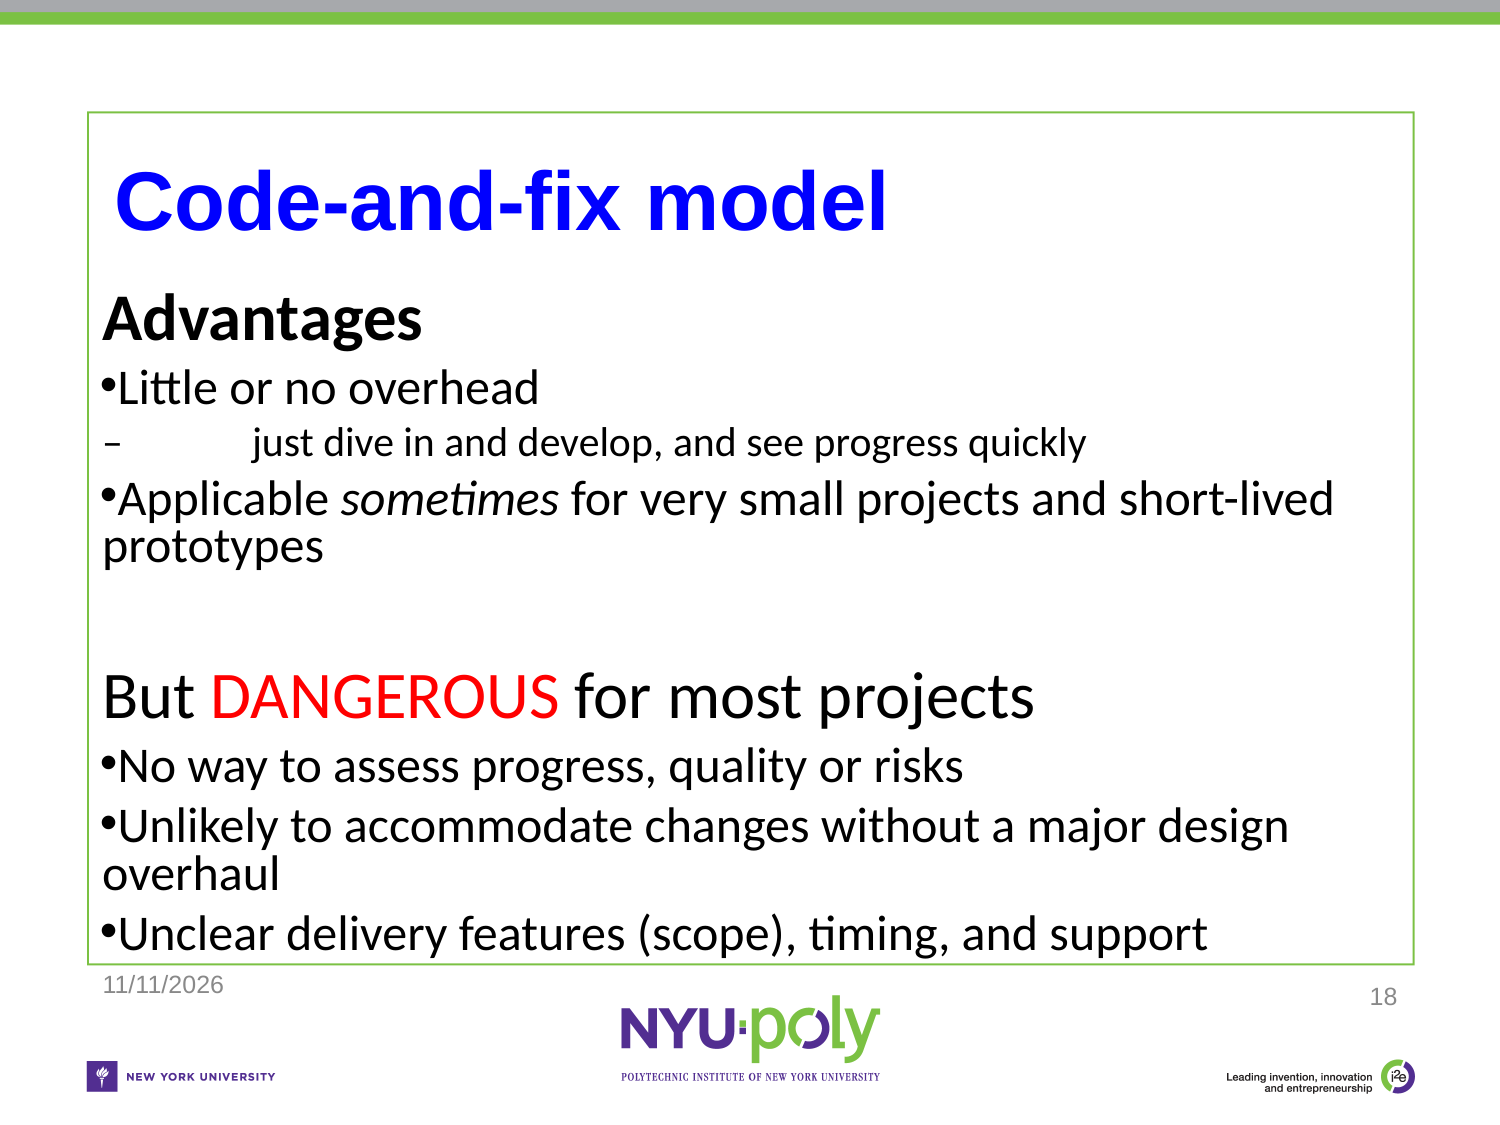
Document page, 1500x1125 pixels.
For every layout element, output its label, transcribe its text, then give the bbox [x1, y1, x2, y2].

title Code-and-fix model [99, 112, 1400, 283]
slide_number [87, 962, 288, 1005]
slide_number 18 [1062, 965, 1413, 1025]
text_box Advantages Little or no overhead – just dive in and develop, and see progress quickly Applicable sometimes for very small projects and short-lived prototypes But DANGEROUS for most projects No way to assess progress, quality or risks Unlikely to accommodate changes without a major design overhaul Unclear delivery features (scope), timing, and support [99, 274, 1348, 963]
picture [0, 0, 1500, 1125]
